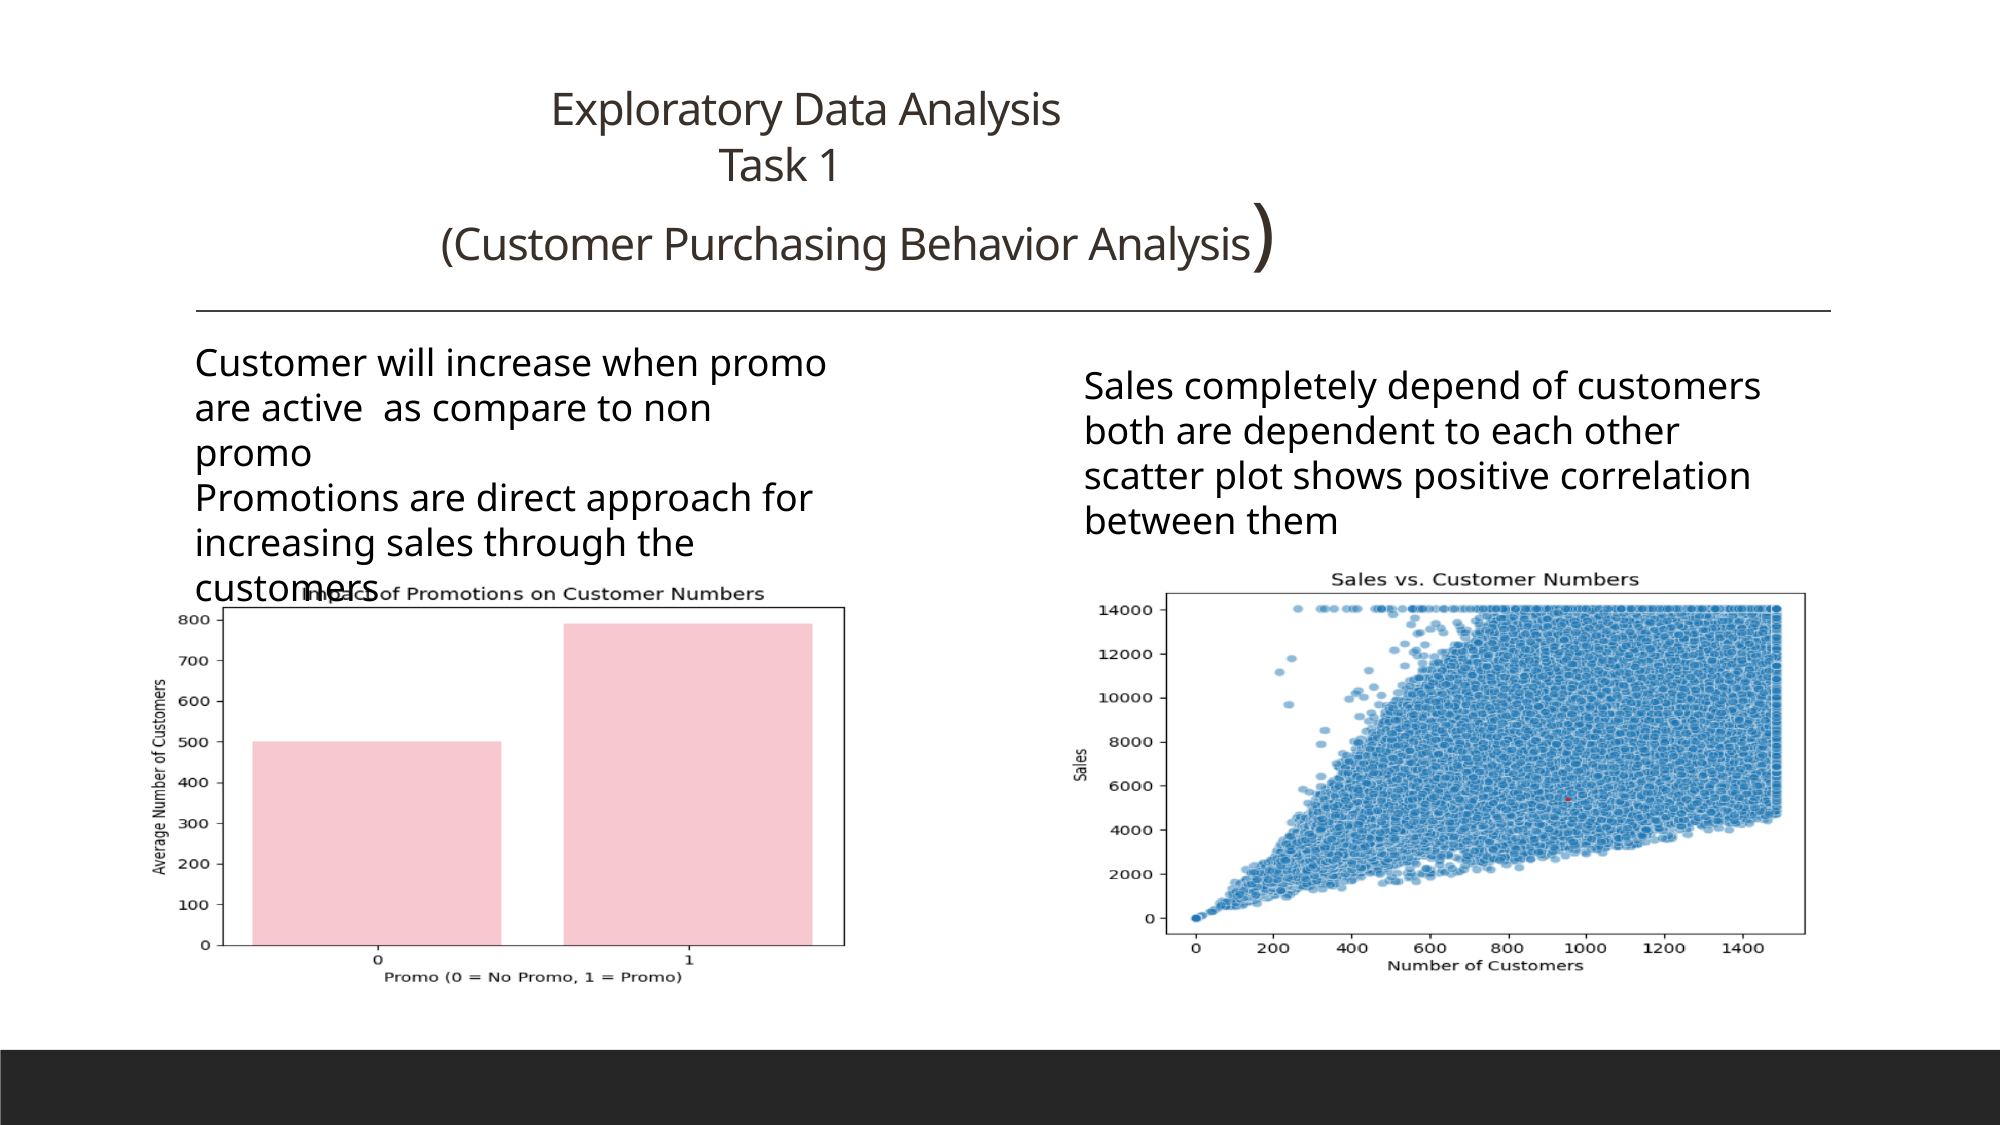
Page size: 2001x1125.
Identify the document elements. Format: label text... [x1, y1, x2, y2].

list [1068, 560, 1831, 983]
text_box Sales completely depend of customers both are dependent to each other scatter plot shows positive correlation between them [1068, 354, 1799, 550]
text_box Customer will increase when promo are active as compare to non promo Promotions are direct approach for increasing sales through the customers [179, 332, 846, 572]
title Exploratory Data Analysis Task 1 (Customer Purchasing Behavior Analysis) [180, 47, 1830, 285]
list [131, 575, 895, 1016]
